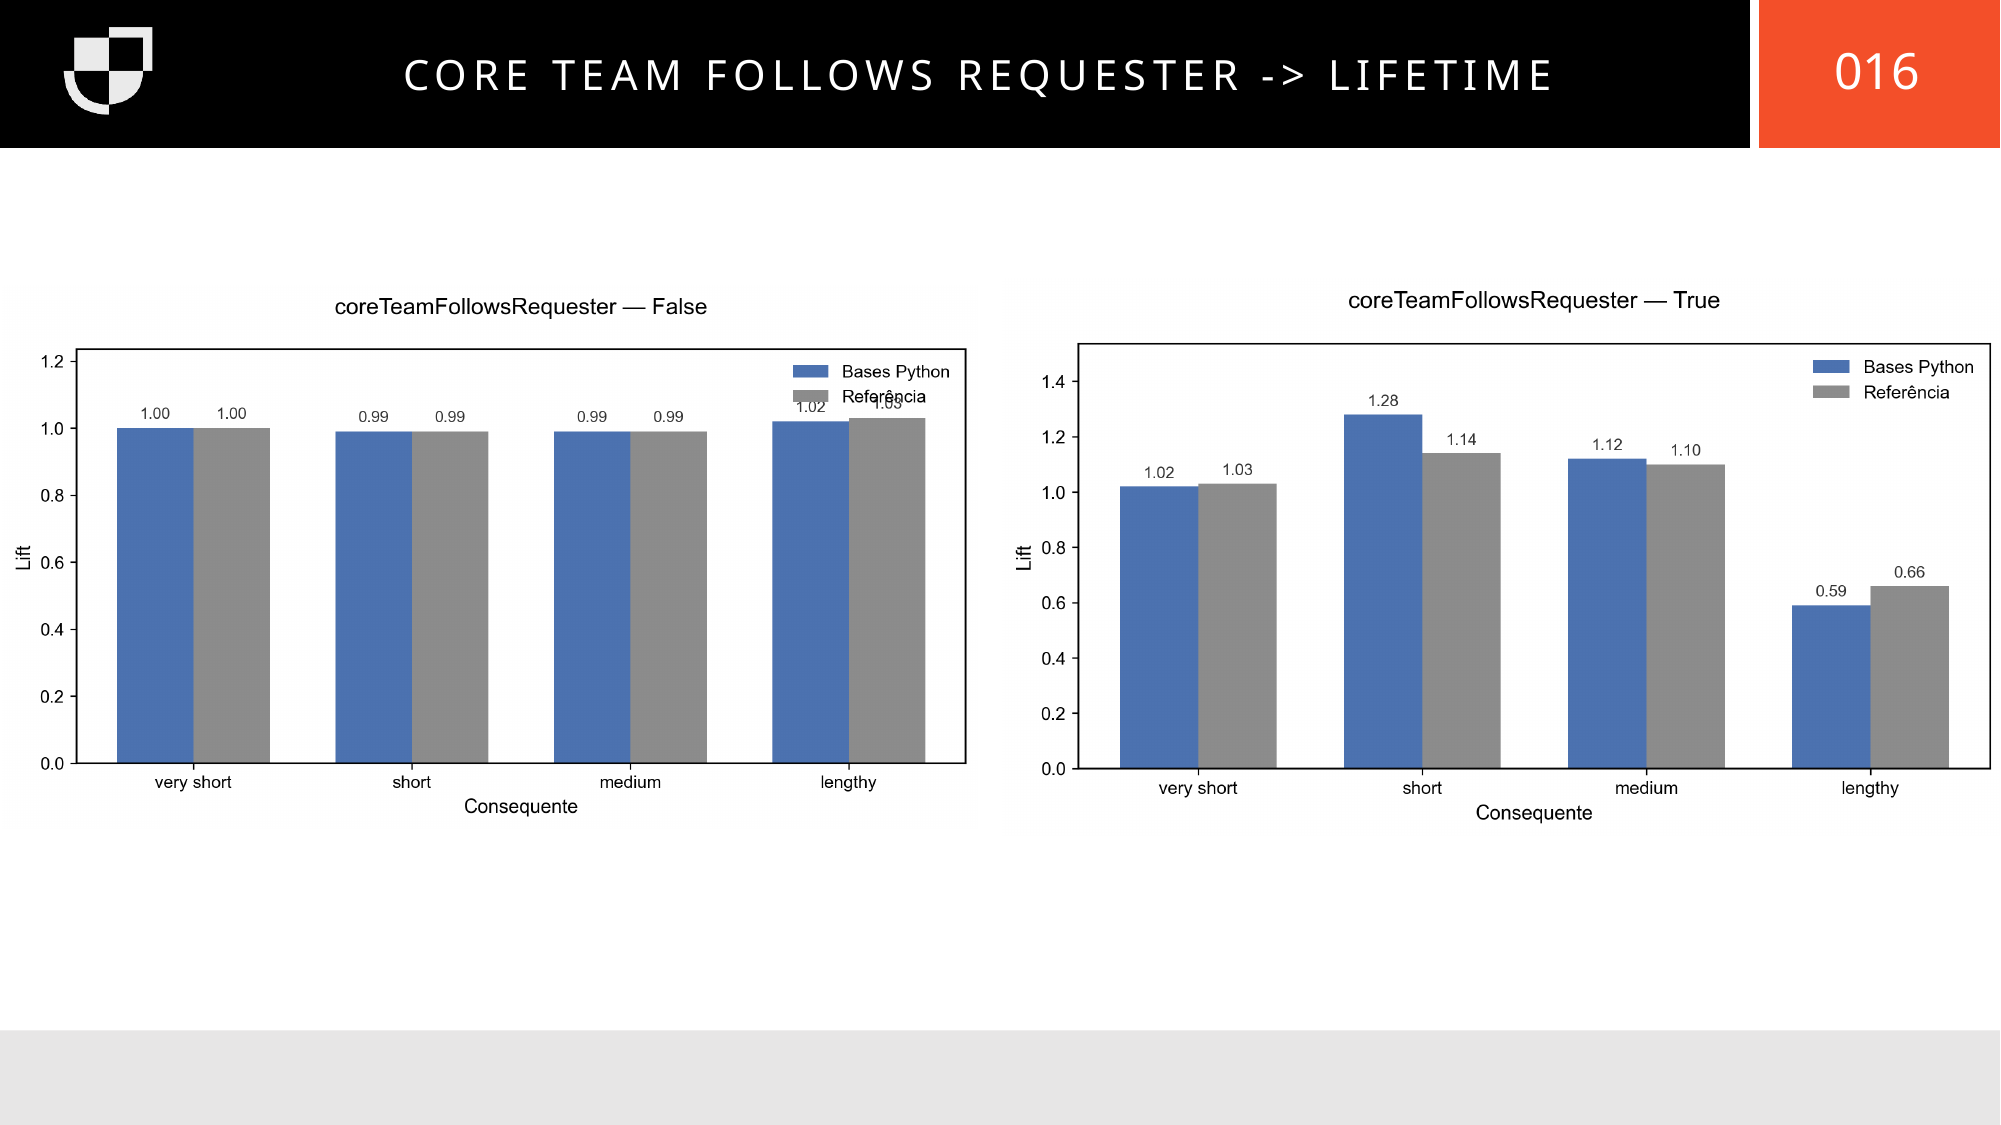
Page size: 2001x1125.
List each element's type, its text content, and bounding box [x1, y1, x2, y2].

picture [1002, 278, 2000, 836]
text_box [0, 0, 1753, 149]
text_box [1753, 0, 2000, 149]
text_box [0, 1029, 2000, 1125]
picture [2, 285, 978, 829]
picture [62, 27, 153, 115]
slide_number 016 [1816, 31, 1938, 116]
text_box CORE TEAM FOLLOWS REQUESTER -> LIFETIME [388, 41, 1568, 106]
